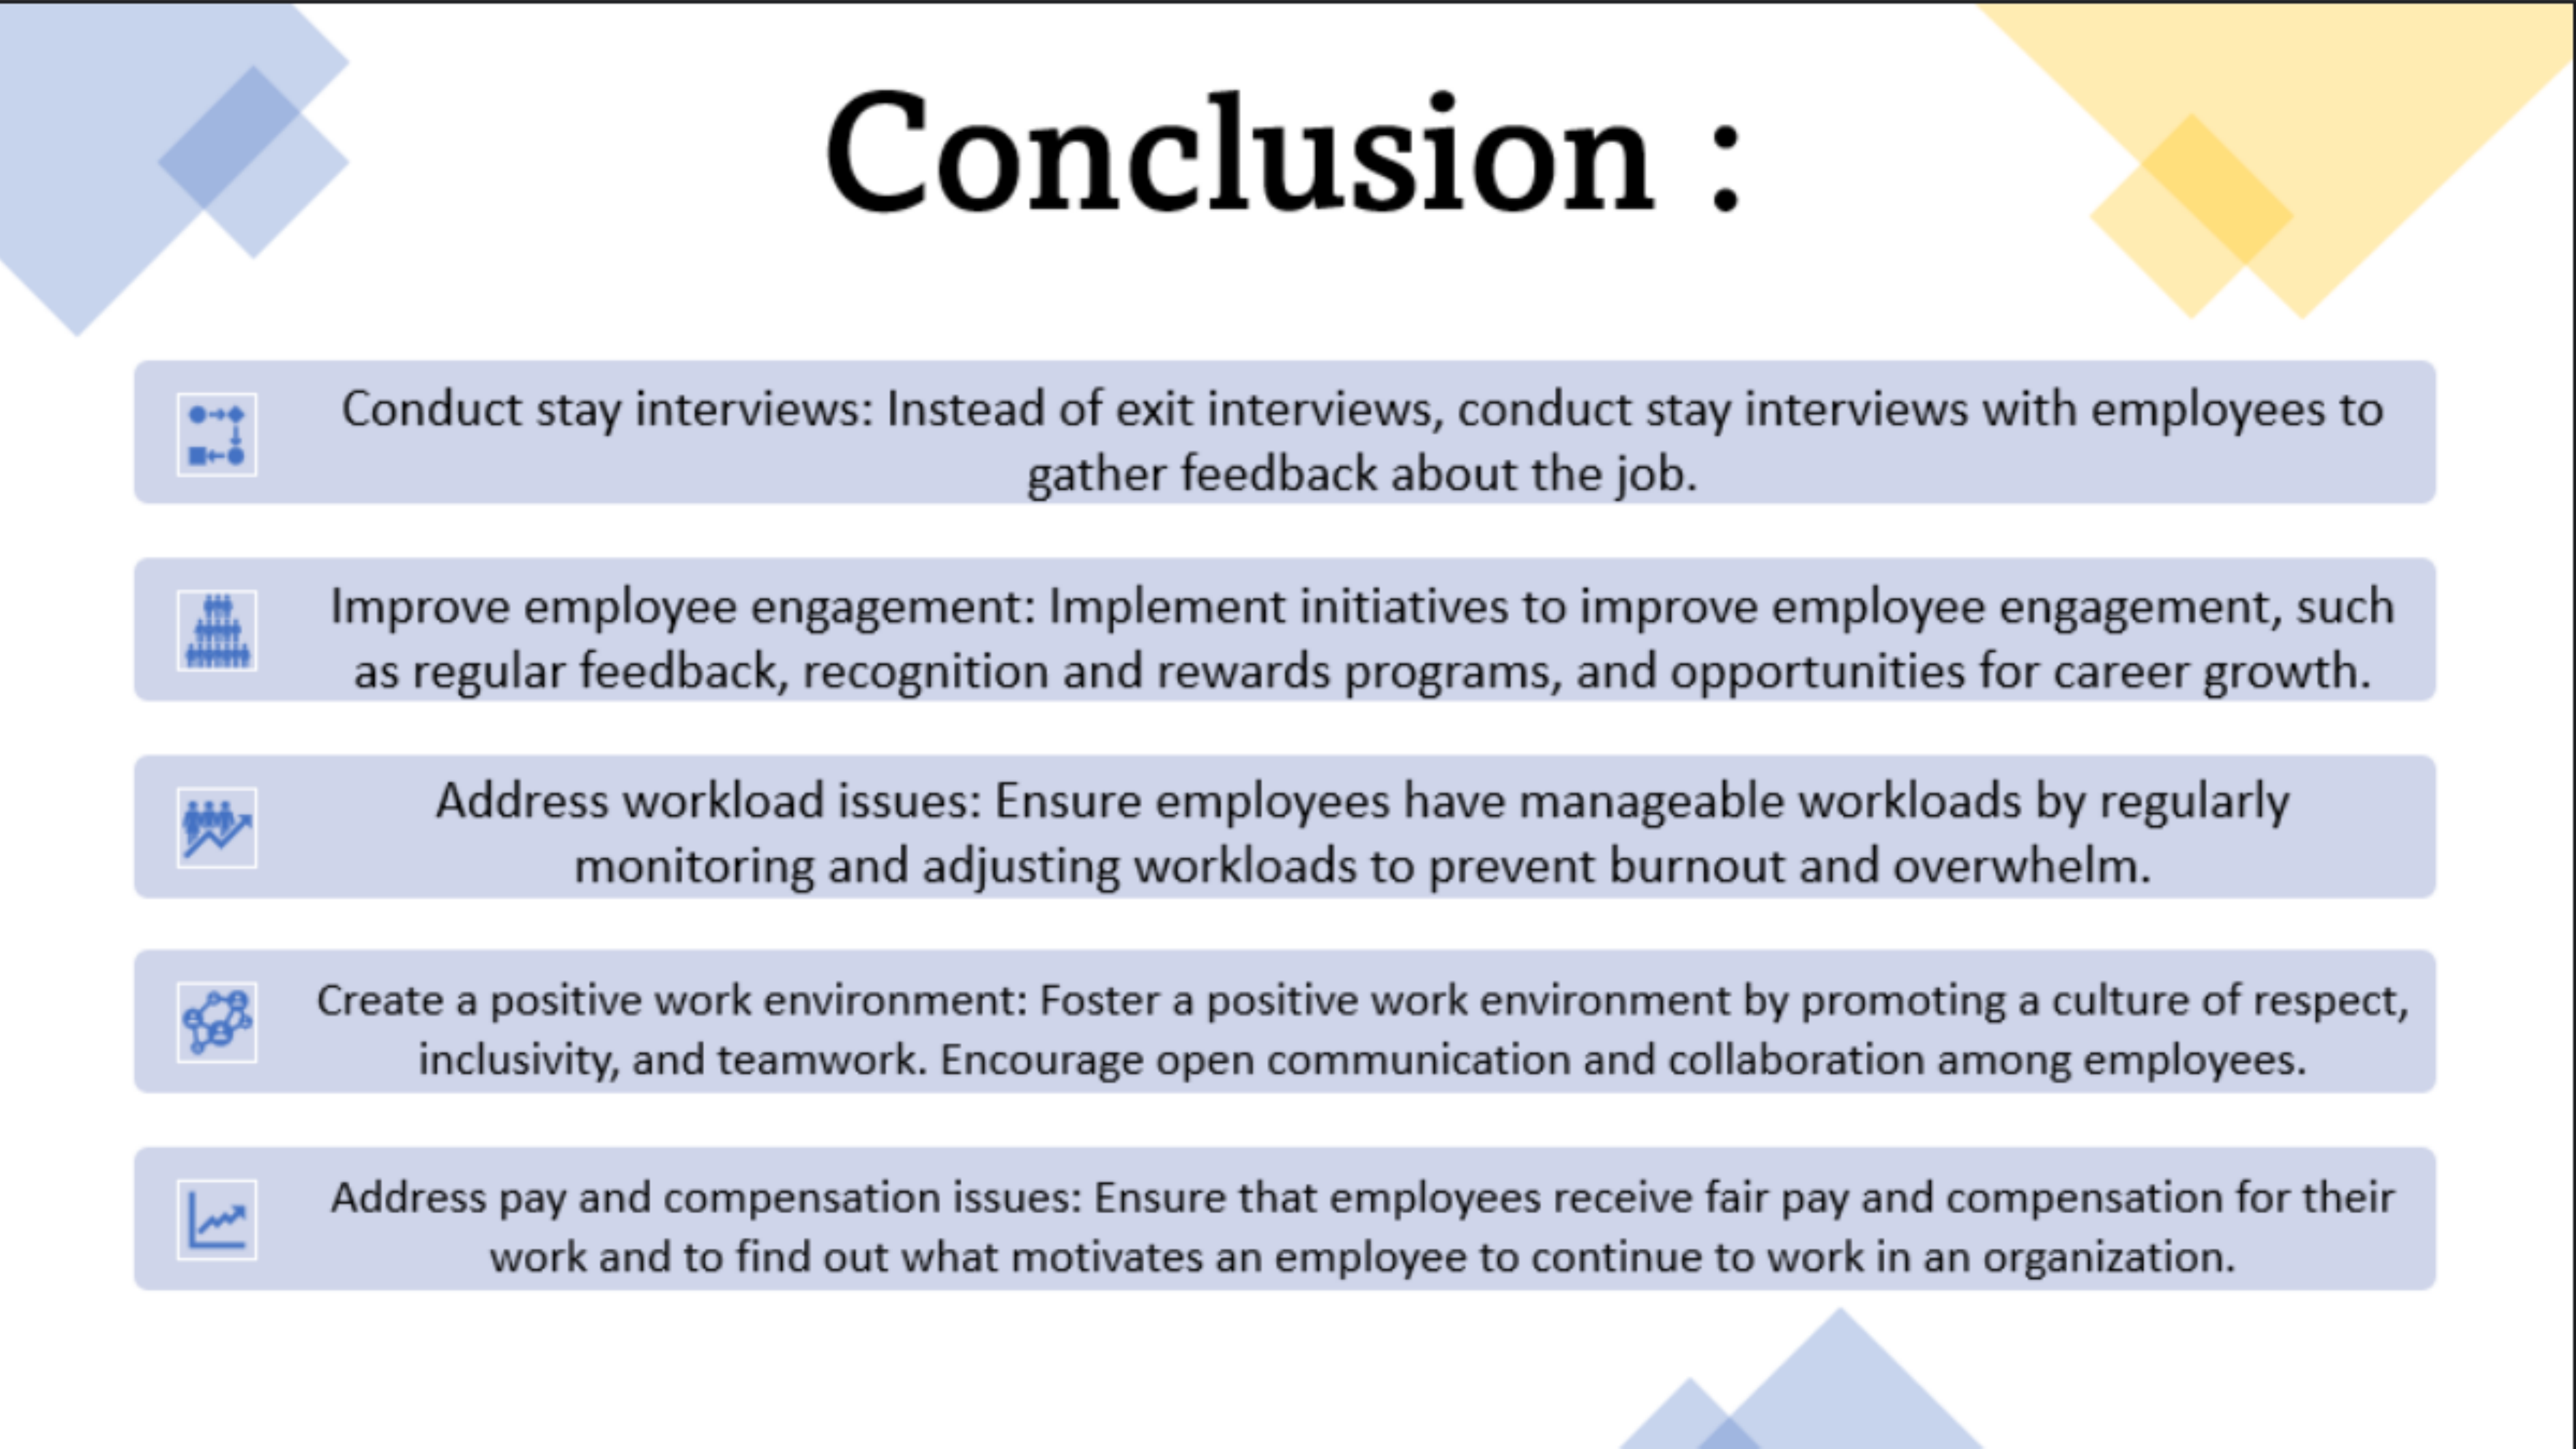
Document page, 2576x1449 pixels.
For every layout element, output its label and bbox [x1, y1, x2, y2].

list [0, 0, 2576, 1449]
